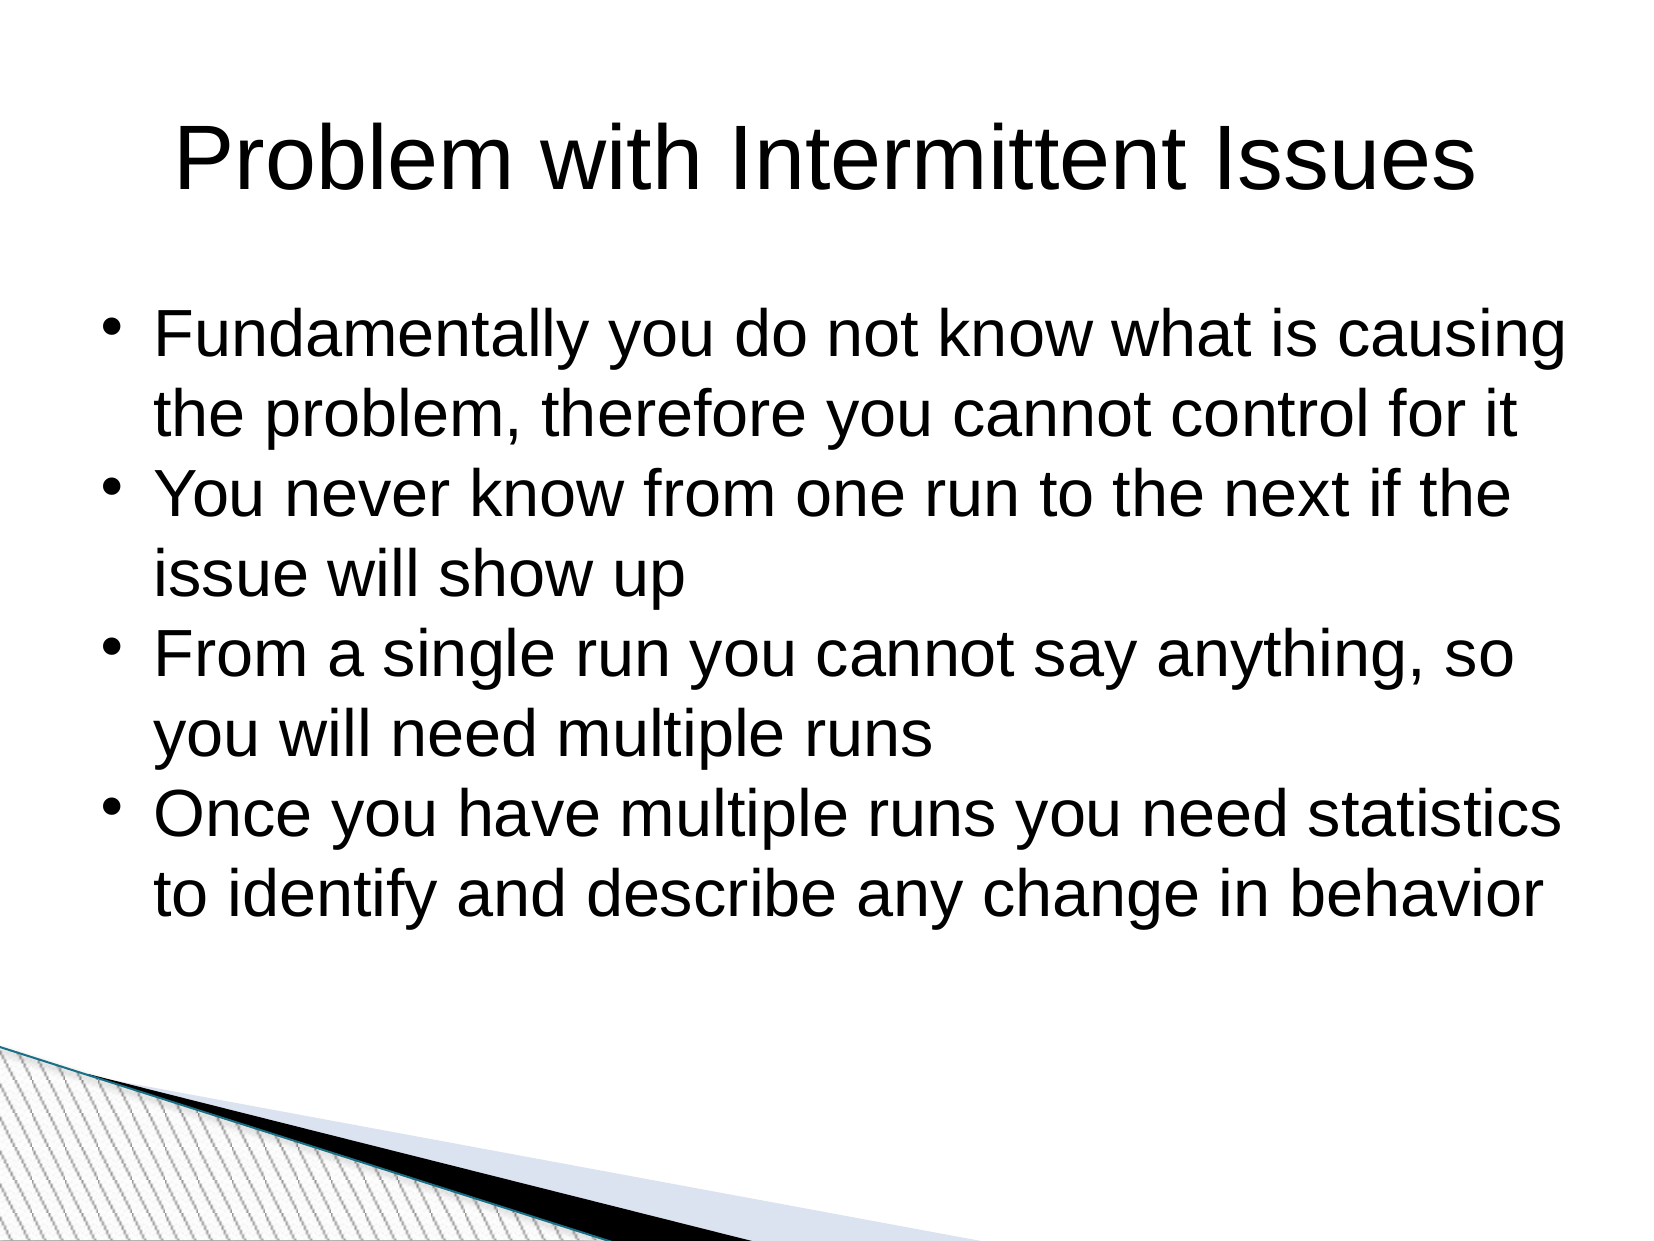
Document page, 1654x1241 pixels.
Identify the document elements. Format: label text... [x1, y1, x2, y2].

text_box Problem with Intermittent Issues [82, 49, 1571, 257]
picture [0, 1049, 602, 1241]
text_box Fundamentally you do not know what is causing the problem, therefore you cannot control for it You never know from one run to the next if the issue will show up From a single run you cannot say anything, so you will need multiple runs Once you have multiple runs you need statistics to identify and describe any change in behavior [82, 290, 1571, 1010]
